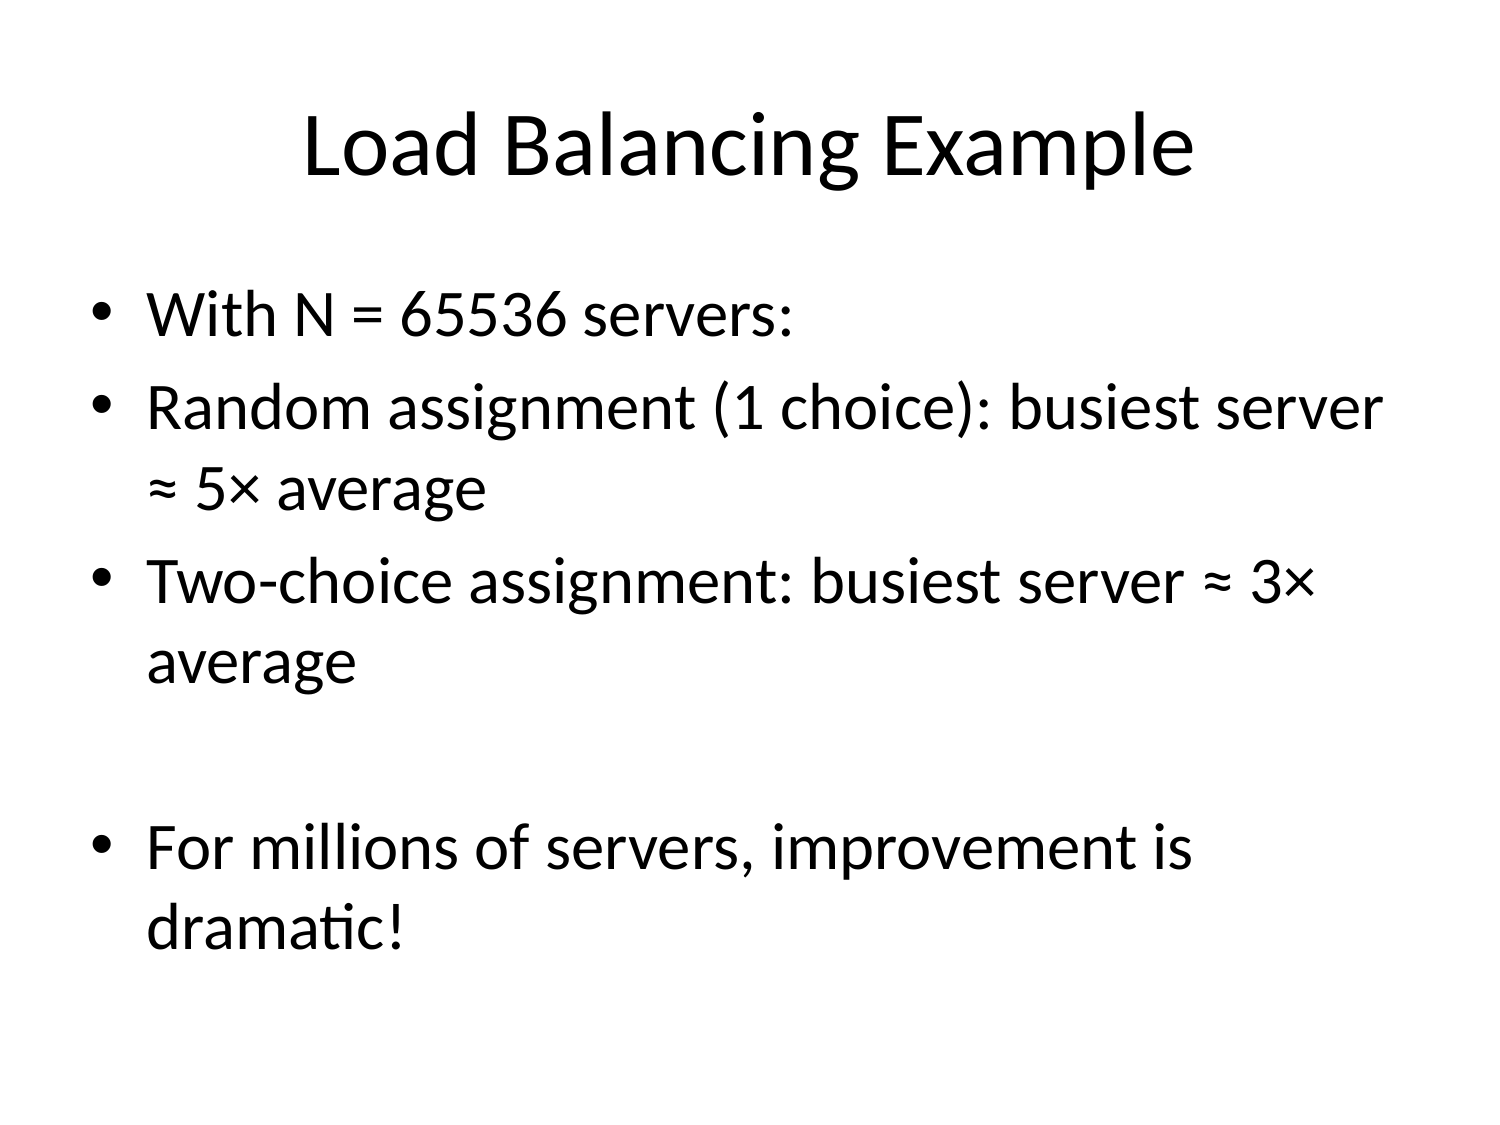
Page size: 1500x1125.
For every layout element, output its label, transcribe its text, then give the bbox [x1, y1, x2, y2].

list With N = 65536 servers: Random assignment (1 choice): busiest server ≈ 5× average Two-choice assignment: busiest server ≈ 3× average For millions of servers, improvement is dramatic! [75, 262, 1425, 1005]
title Load Balancing Example [75, 45, 1425, 233]
